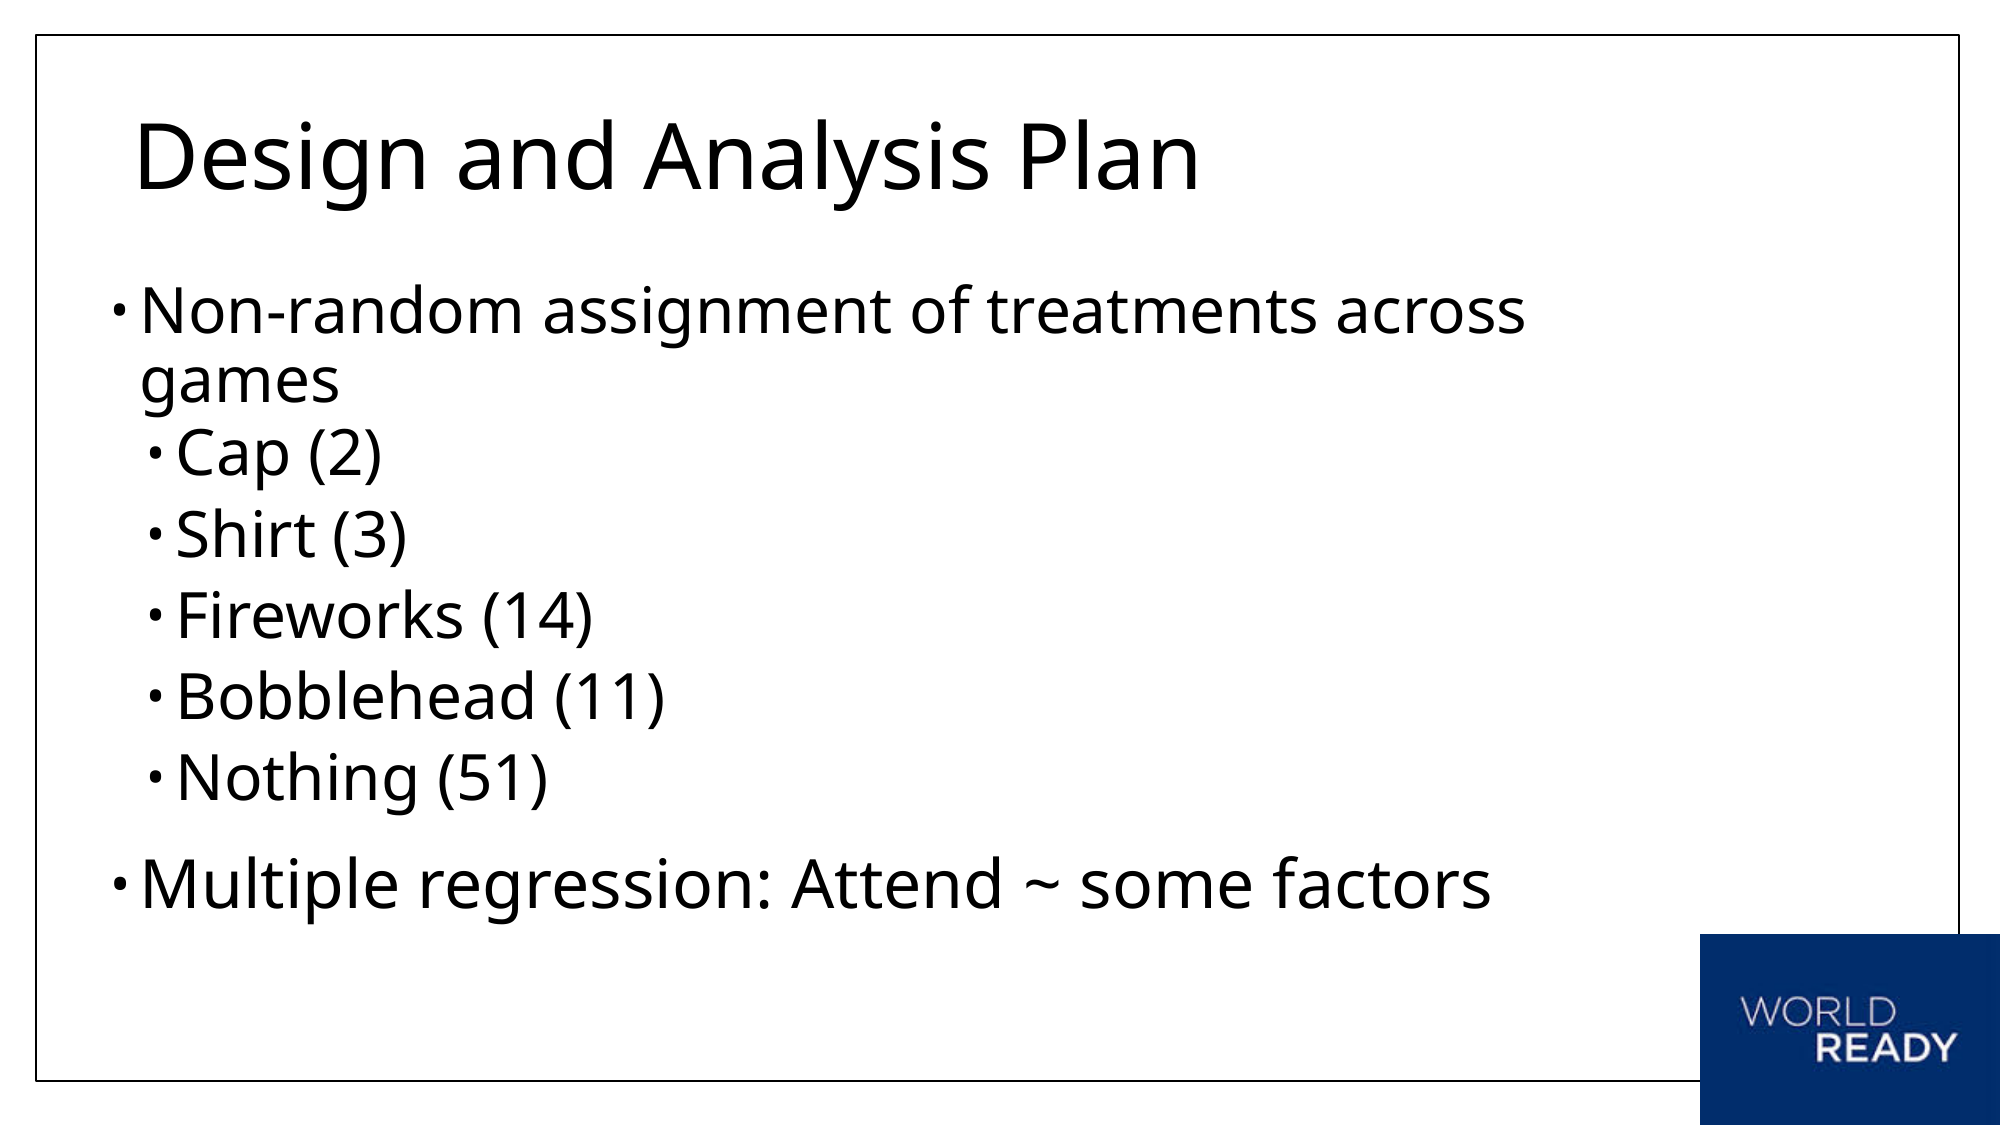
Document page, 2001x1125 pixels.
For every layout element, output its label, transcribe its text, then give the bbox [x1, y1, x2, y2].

title Design and Analysis Plan [117, 48, 1738, 271]
picture [1700, 934, 2000, 1125]
list Non-random assignment of treatments across games Cap (2) Shirt (3) Fireworks (14) Bobblehead (11) Nothing (51) Multiple regression: Attend ~ some factors [88, 270, 1709, 934]
